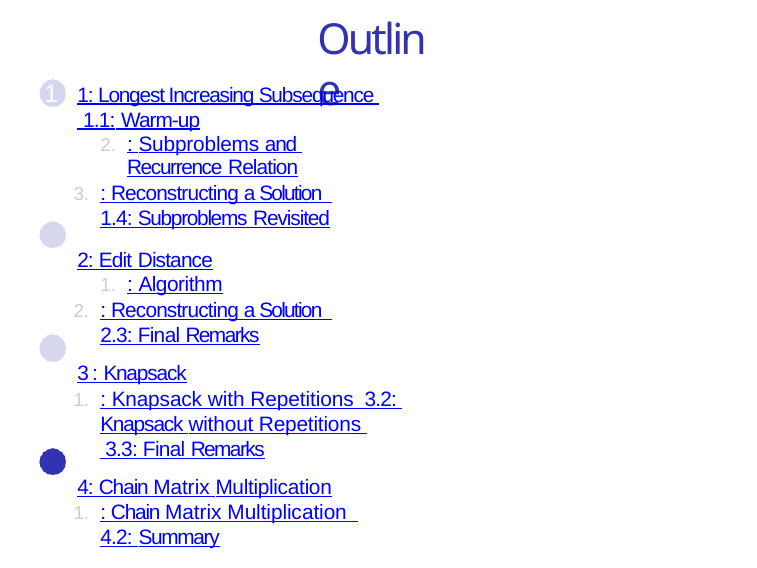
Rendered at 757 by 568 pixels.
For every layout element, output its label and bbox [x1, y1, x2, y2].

title [315, 9, 441, 78]
text_box [39, 78, 473, 549]
